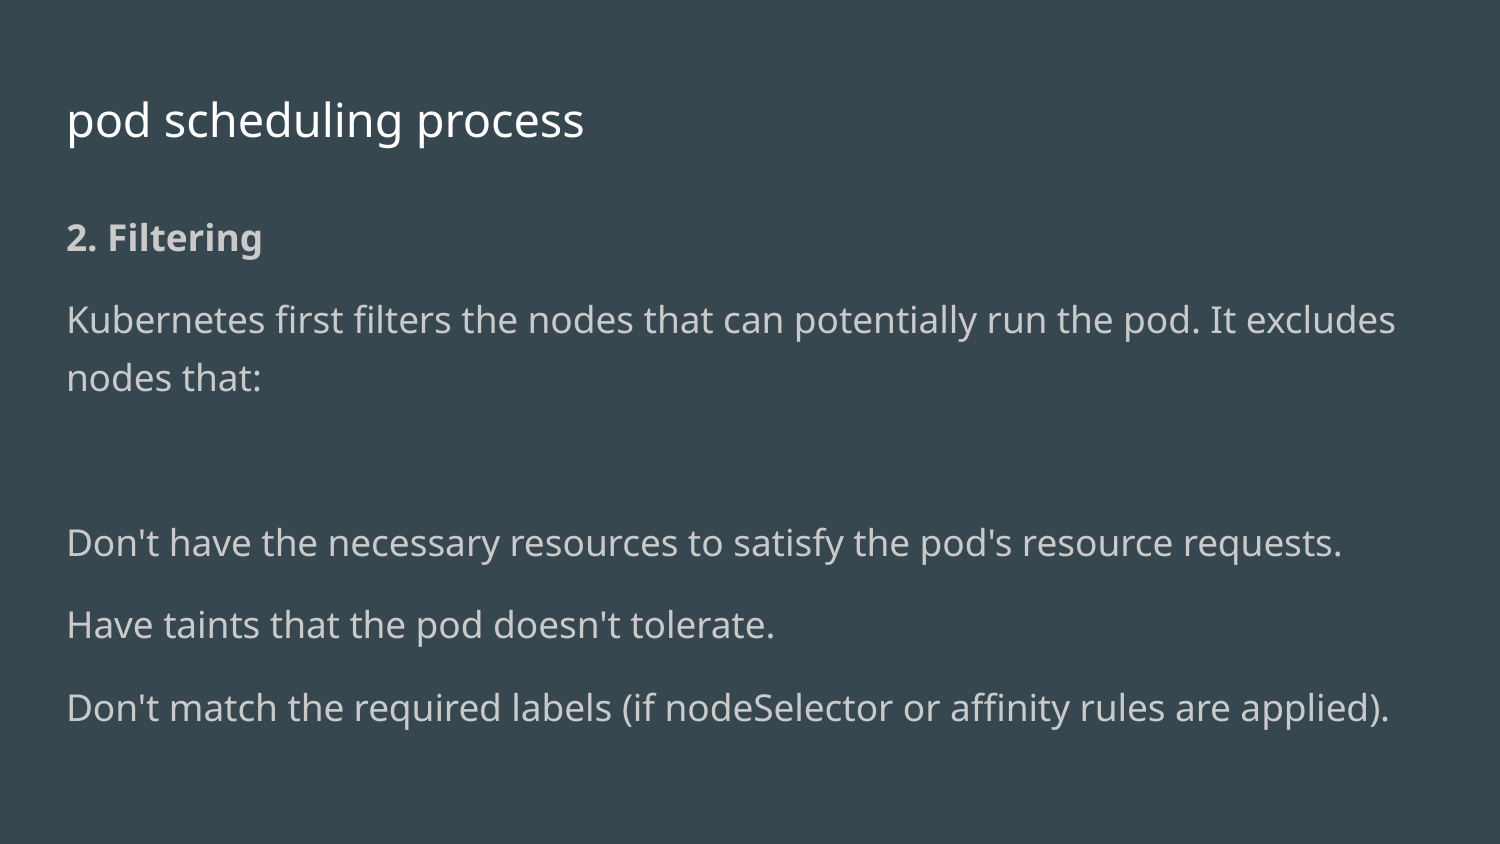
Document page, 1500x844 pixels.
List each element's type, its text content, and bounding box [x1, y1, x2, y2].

list 2. Filtering Kubernetes first filters the nodes that can potentially run the pod. It excludes nodes that: Don't have the necessary resources to satisfy the pod's resource requests. Have taints that the pod doesn't tolerate. Don't match the required labels (if nodeSelector or affinity rules are applied). [51, 189, 1449, 750]
title pod scheduling process [51, 72, 1449, 167]
